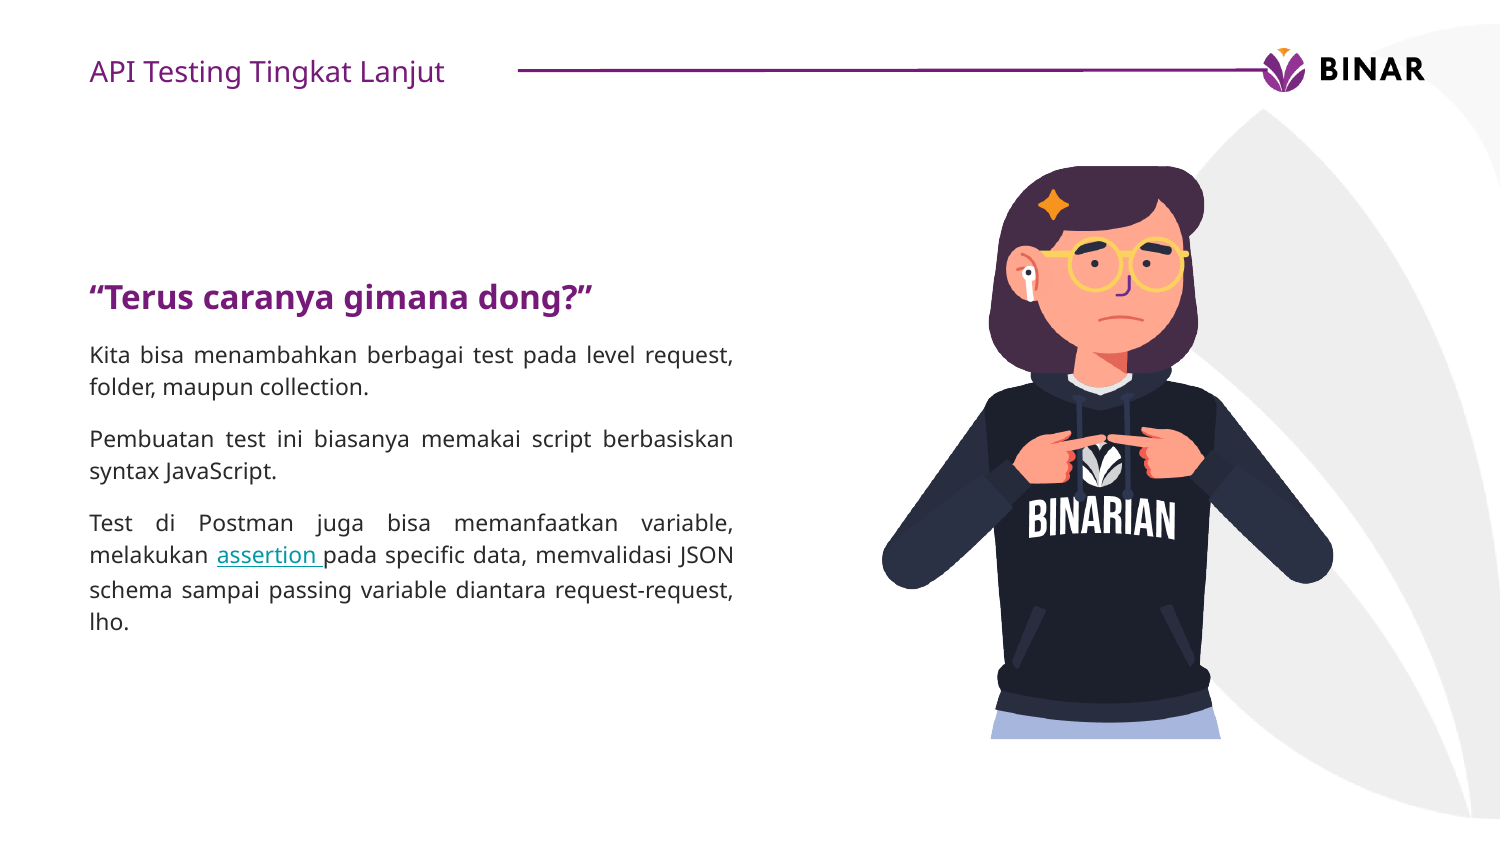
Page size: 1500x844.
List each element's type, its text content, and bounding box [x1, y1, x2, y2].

picture [726, 24, 1500, 819]
text_box API Testing Tingkat Lanjut [74, 23, 518, 118]
text_box “Terus caranya gimana dong?” Kita bisa menambahkan berbagai test pada level request, folder, maupun collection. Pembuatan test ini biasanya memakai script berbasiskan syntax JavaScript. Test di Postman juga bisa memanfaatkan variable, melakukan assertion pada specific data, memvalidasi JSON schema sampai passing variable diantara request-request, lho. [74, 117, 750, 788]
